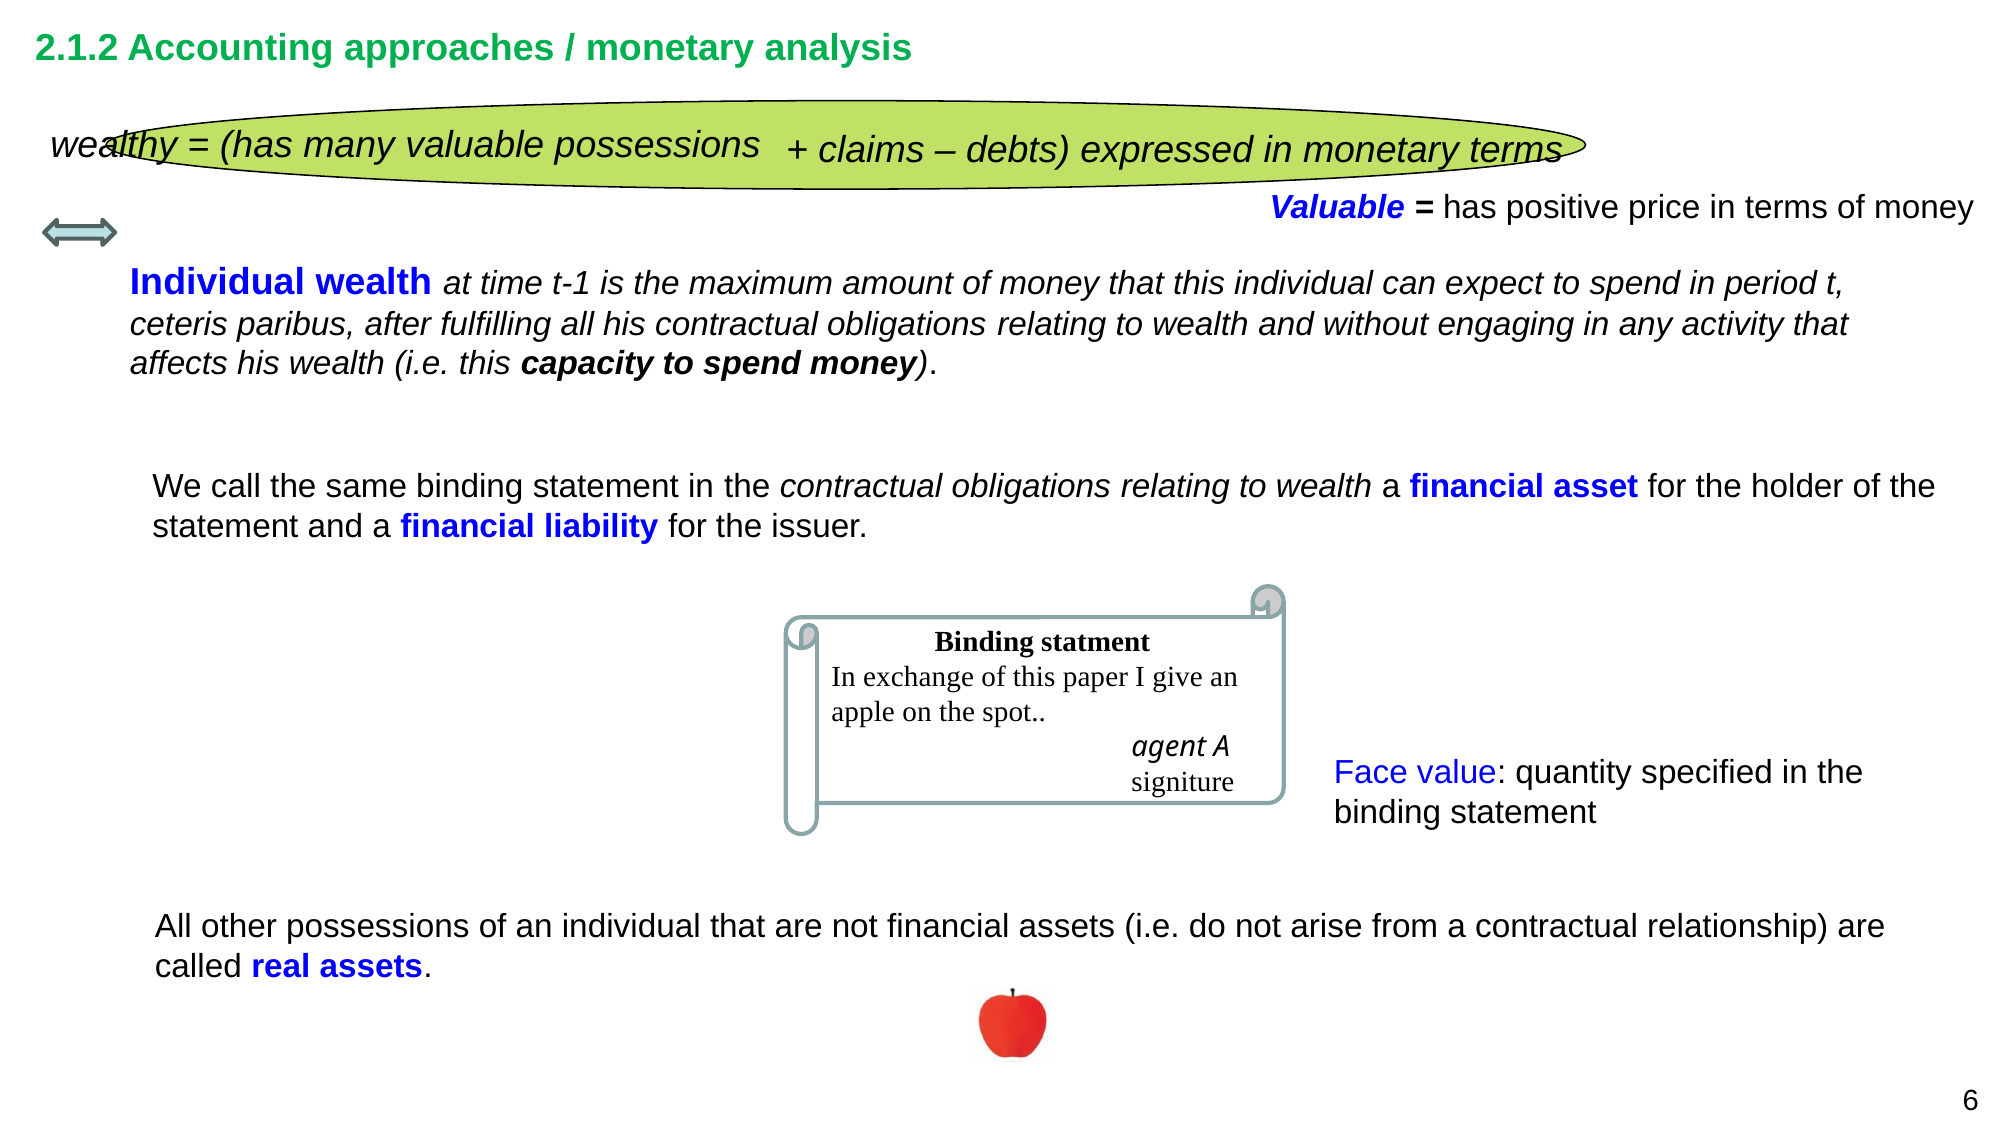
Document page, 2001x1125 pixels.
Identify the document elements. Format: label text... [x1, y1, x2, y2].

text_box Face value: quantity specified in the binding statement [1319, 743, 1923, 838]
text_box + claims – debts) expressed in monetary terms [771, 118, 1579, 178]
text_box Valuable = has positive price in terms of money [1246, 177, 1999, 233]
text_box [274, 173, 1246, 190]
text_box All other possessions of an individual that are not financial assets (i.e. do not arise from a contractual relationship) are called real assets. [140, 896, 1960, 992]
picture [975, 986, 1050, 1063]
text_box [42, 217, 118, 247]
text_box Binding statment In exchange of this paper I give an apple on the spot.. agent A signiture [783, 584, 1286, 837]
text_box [332, 100, 1434, 118]
text_box 2.1.2 Accounting approaches / monetary analysis [20, 15, 1246, 75]
slide_number 6 [1921, 1074, 1994, 1125]
text_box We call the same binding statement in the contractual obligations relating to wealth a financial asset for the holder of the statement and a financial liability for the issuer. [137, 456, 1958, 551]
text_box [1579, 138, 1586, 151]
text_box wealthy = (has many valuable possessions [35, 113, 776, 173]
text_box Individual wealth at time t-1 is the maximum amount of money that this individual can expect to spend in period t, ceteris paribus, after fulfilling all his contractual obligations relating to wealth and without engaging in any activity that affects his wealth (i.e. this capacity to spend money). [115, 249, 1969, 389]
